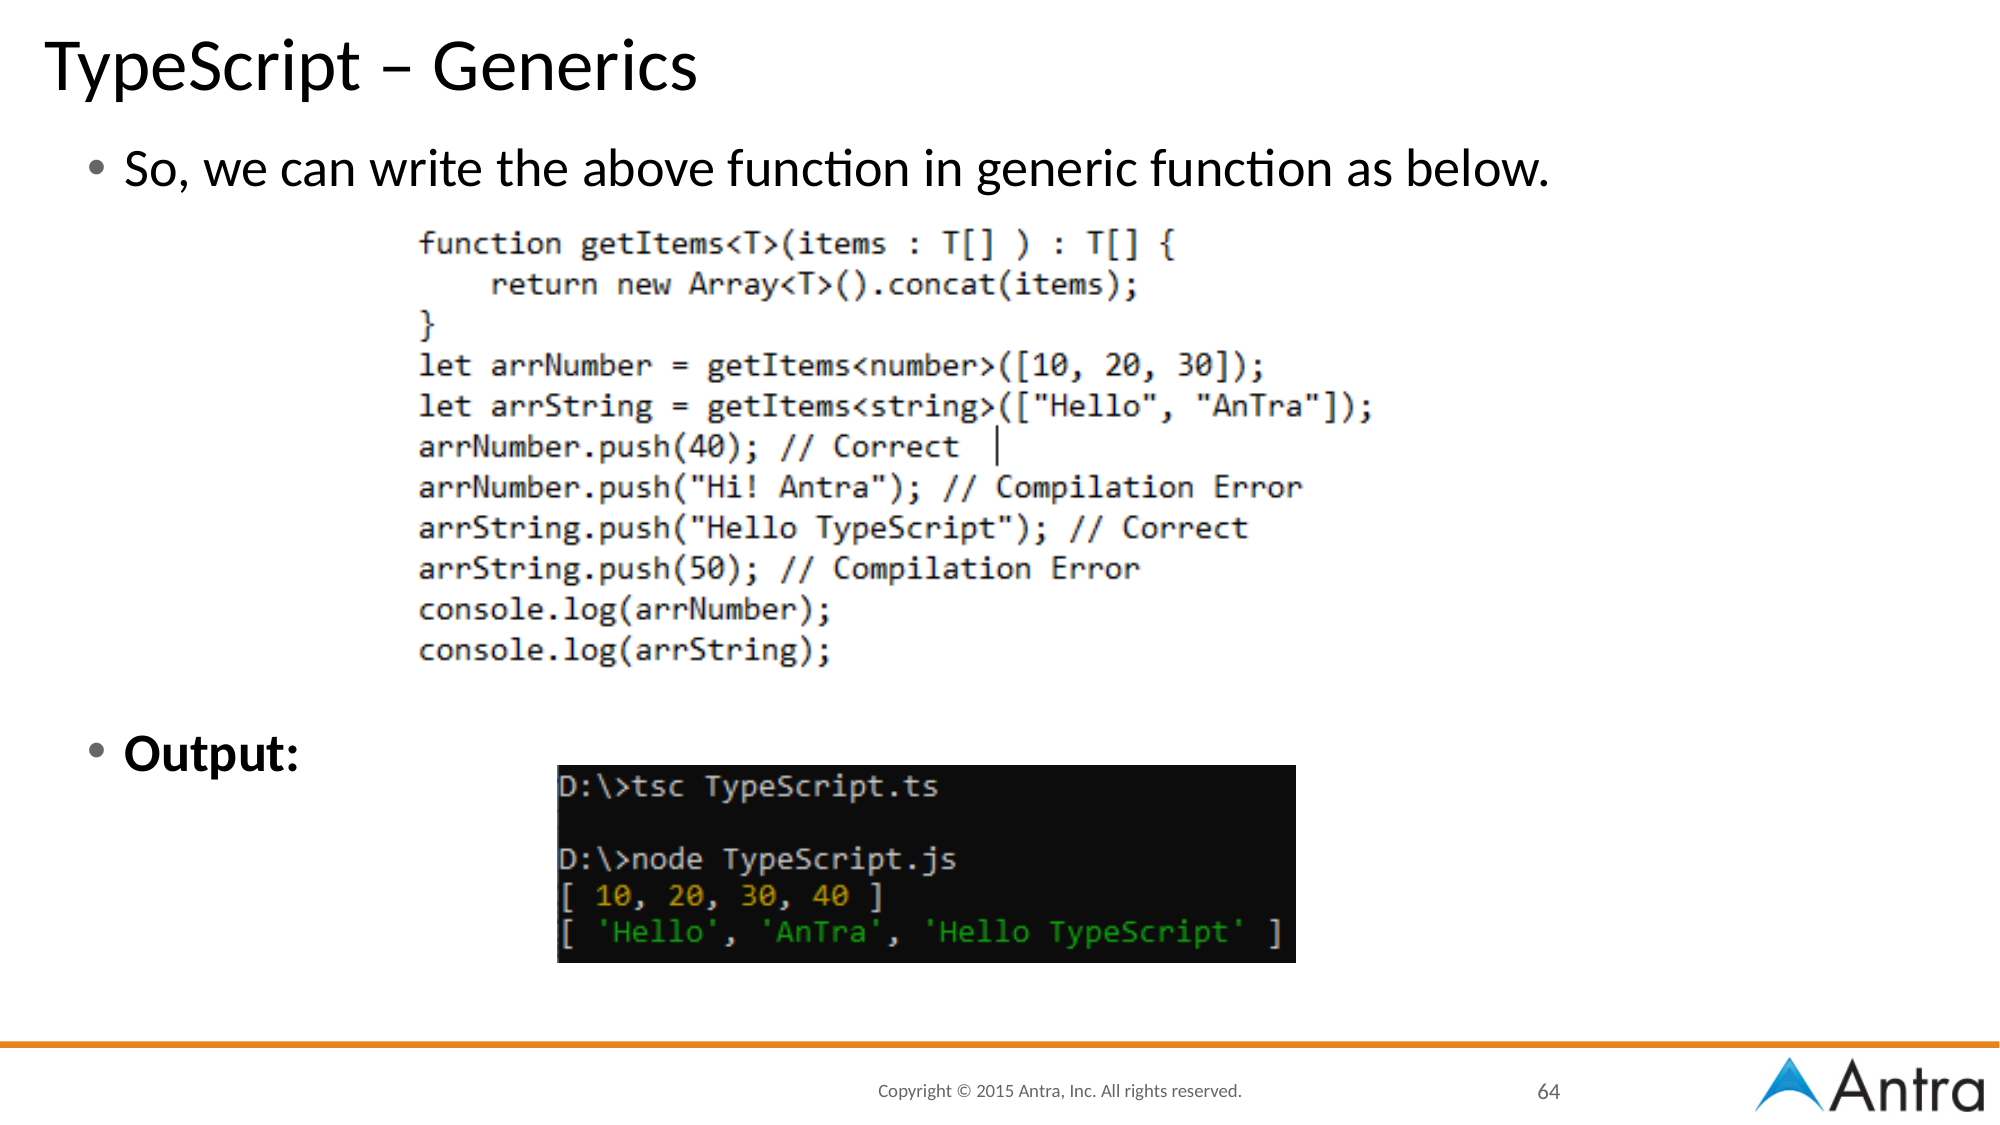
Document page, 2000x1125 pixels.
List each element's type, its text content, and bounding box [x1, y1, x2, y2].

picture [1744, 1048, 1994, 1122]
picture [414, 224, 1385, 682]
slide_number 64 [1498, 1075, 1561, 1106]
picture [557, 765, 1296, 964]
title TypeScript – Generics [44, 42, 1870, 106]
list So, we can write the above function in generic function as below. Output: [87, 140, 1913, 866]
